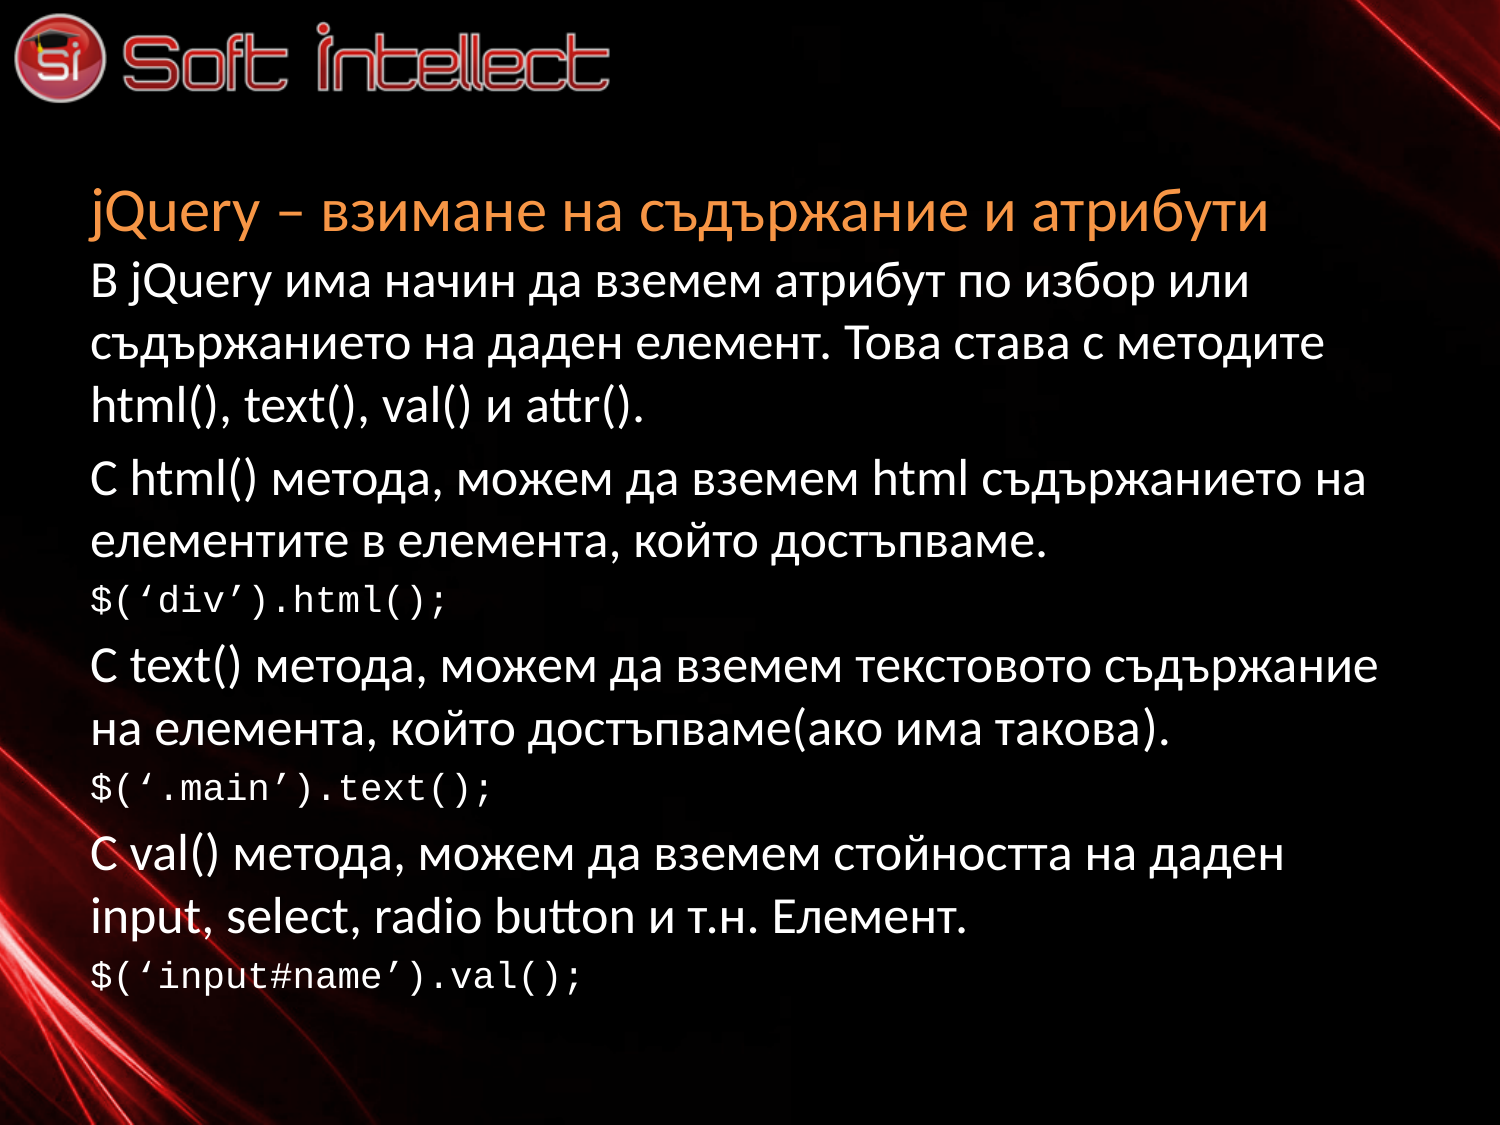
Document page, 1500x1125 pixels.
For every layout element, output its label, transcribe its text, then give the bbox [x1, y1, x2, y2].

picture [0, 0, 1500, 1125]
title jQuery – взимане на съдържание и атрибути [75, 112, 1488, 300]
list В jQuery има начин да вземем атрибут по избор или съдържанието на даден елемент. Това става с методите html(), text(), val() и attr(). С html() метода, можем да вземем html съдържанието на елементите в елемента, който достъпваме. $(‘div’).html(); С text() метода, можем да вземем текстовото съдържание на елемента, който достъпваме(ако има такова). $(‘.main’).text(); С val() метода, можем да вземем стойността на даден input, select, radio button и т.н. Елемент. $(‘input#name’).val(); [75, 237, 1425, 1063]
